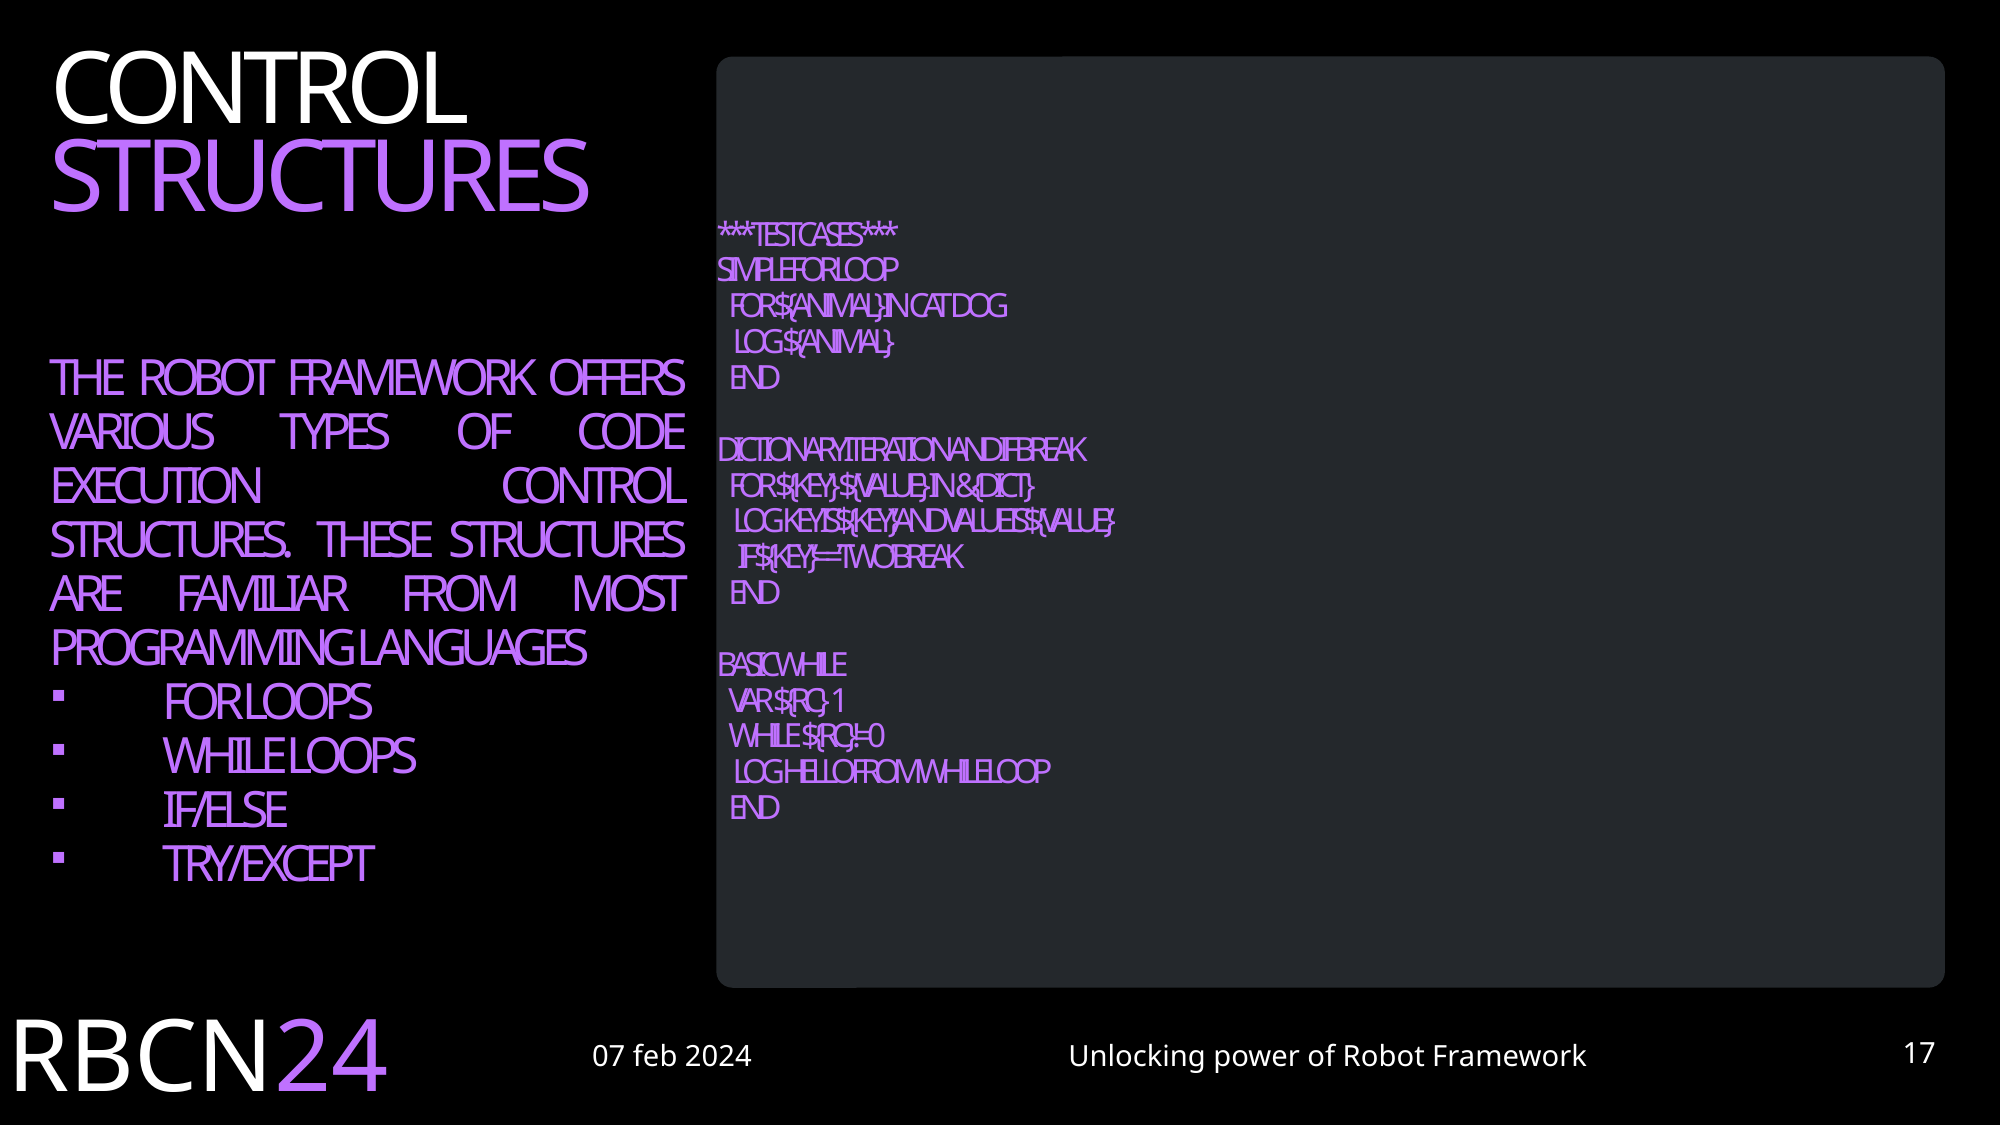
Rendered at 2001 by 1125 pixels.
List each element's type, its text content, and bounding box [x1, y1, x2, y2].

list The Robot Framework offers various types of code execution control structures. These structures are familiar from most programming languages for loops while loops if/else try/except [49, 256, 681, 988]
list STRUCTURES [49, 137, 681, 220]
text_box 07 feb 2024 [344, 1024, 999, 1085]
title CONTROL [49, 56, 681, 127]
text_box 17 [1690, 1024, 1951, 1085]
list *** Test Cases *** Simple for loop FOR ${animal} IN cat dog Log ${animal} END Dictionary iteration and if break FOR ${key} ${value} IN &{DICT} Log Key is ’${key}’ and value is ’${value}’ IF ’${key}’ == ’two’ BREAK END Basic while VAR ${rc} 1 WHILE ${rc} != 0 Log Hello from while loop END [716, 56, 1951, 988]
text_box Unlocking power of Robot Framework [999, 1024, 1656, 1085]
